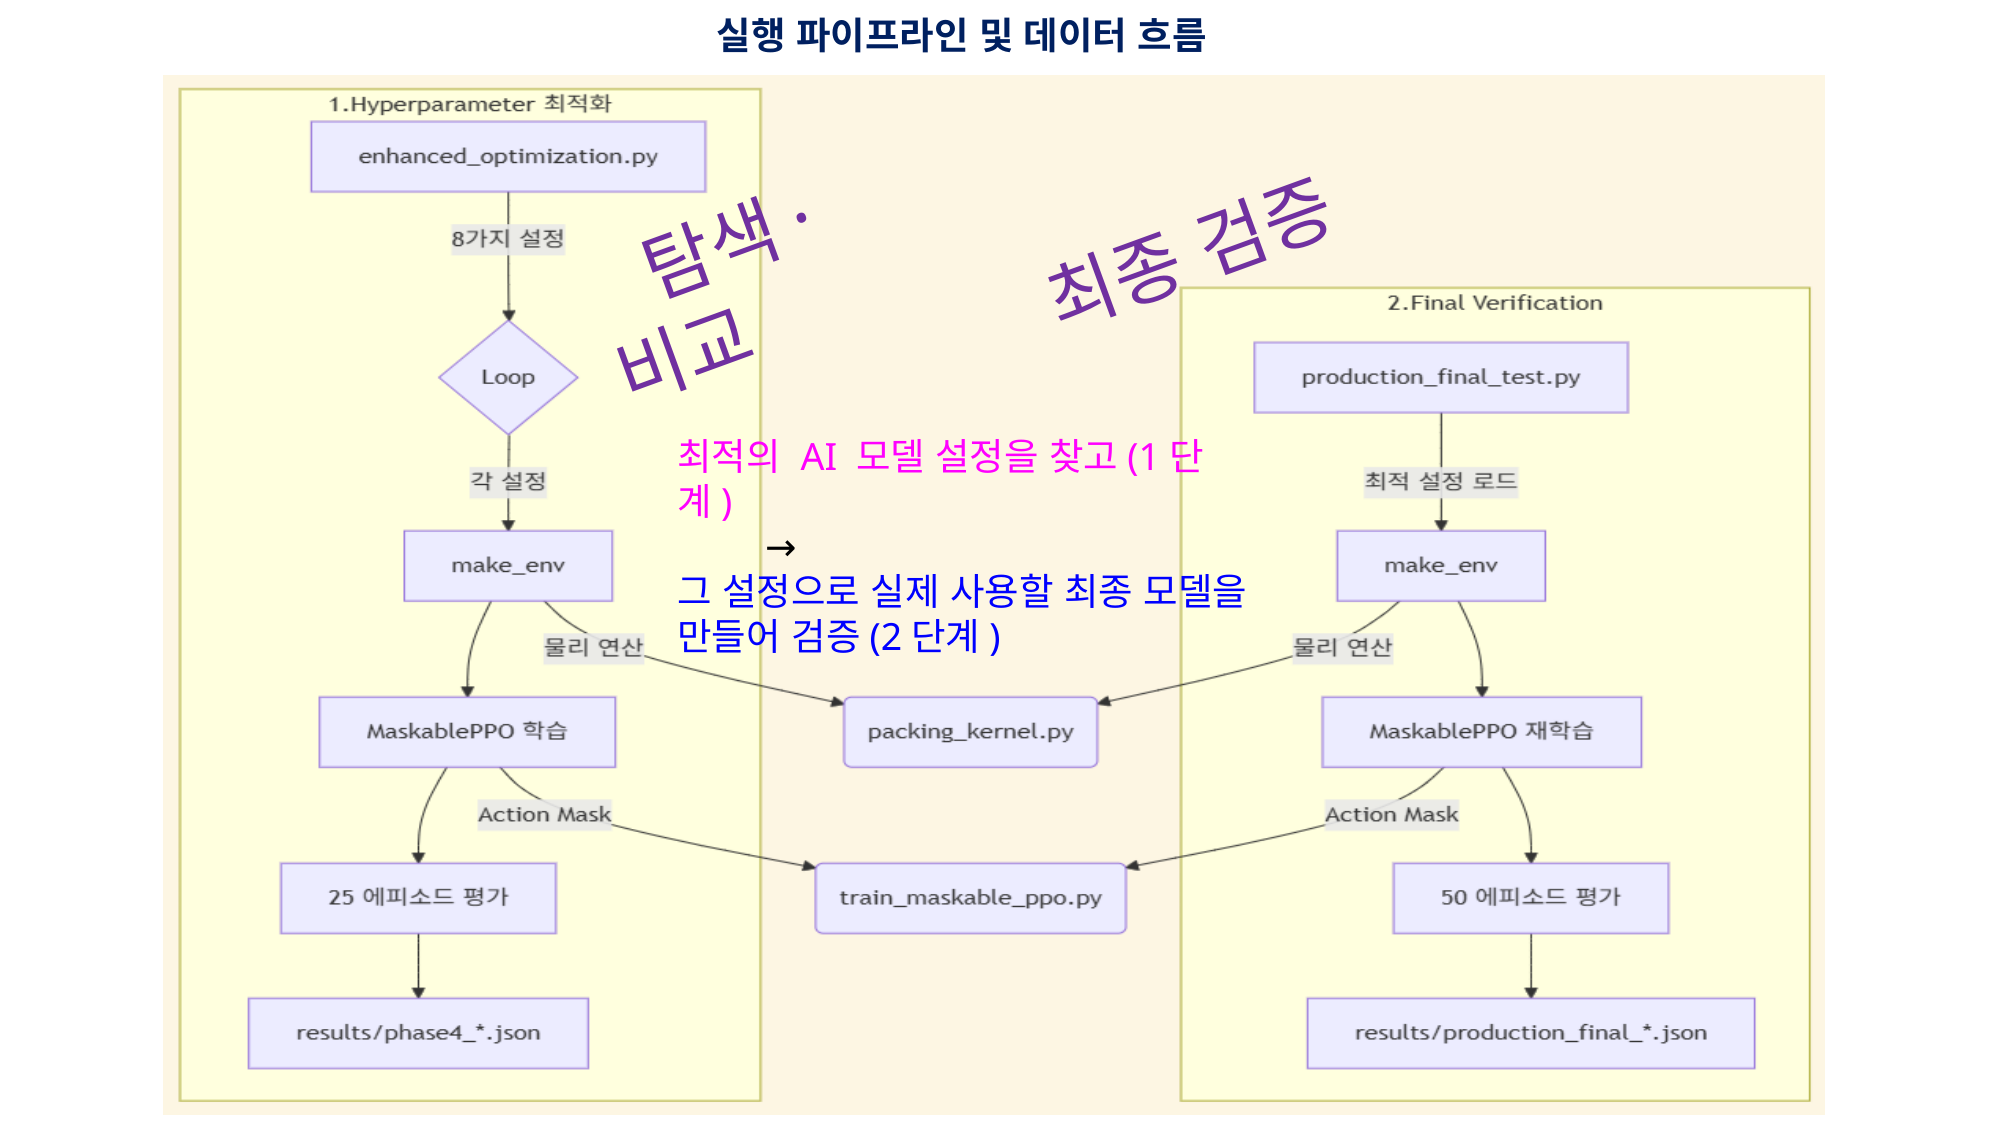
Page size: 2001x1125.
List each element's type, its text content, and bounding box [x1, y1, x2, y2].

picture [163, 75, 1825, 1115]
title 실행 파이프라인 및 데이터 흐름 [612, 1, 1322, 75]
